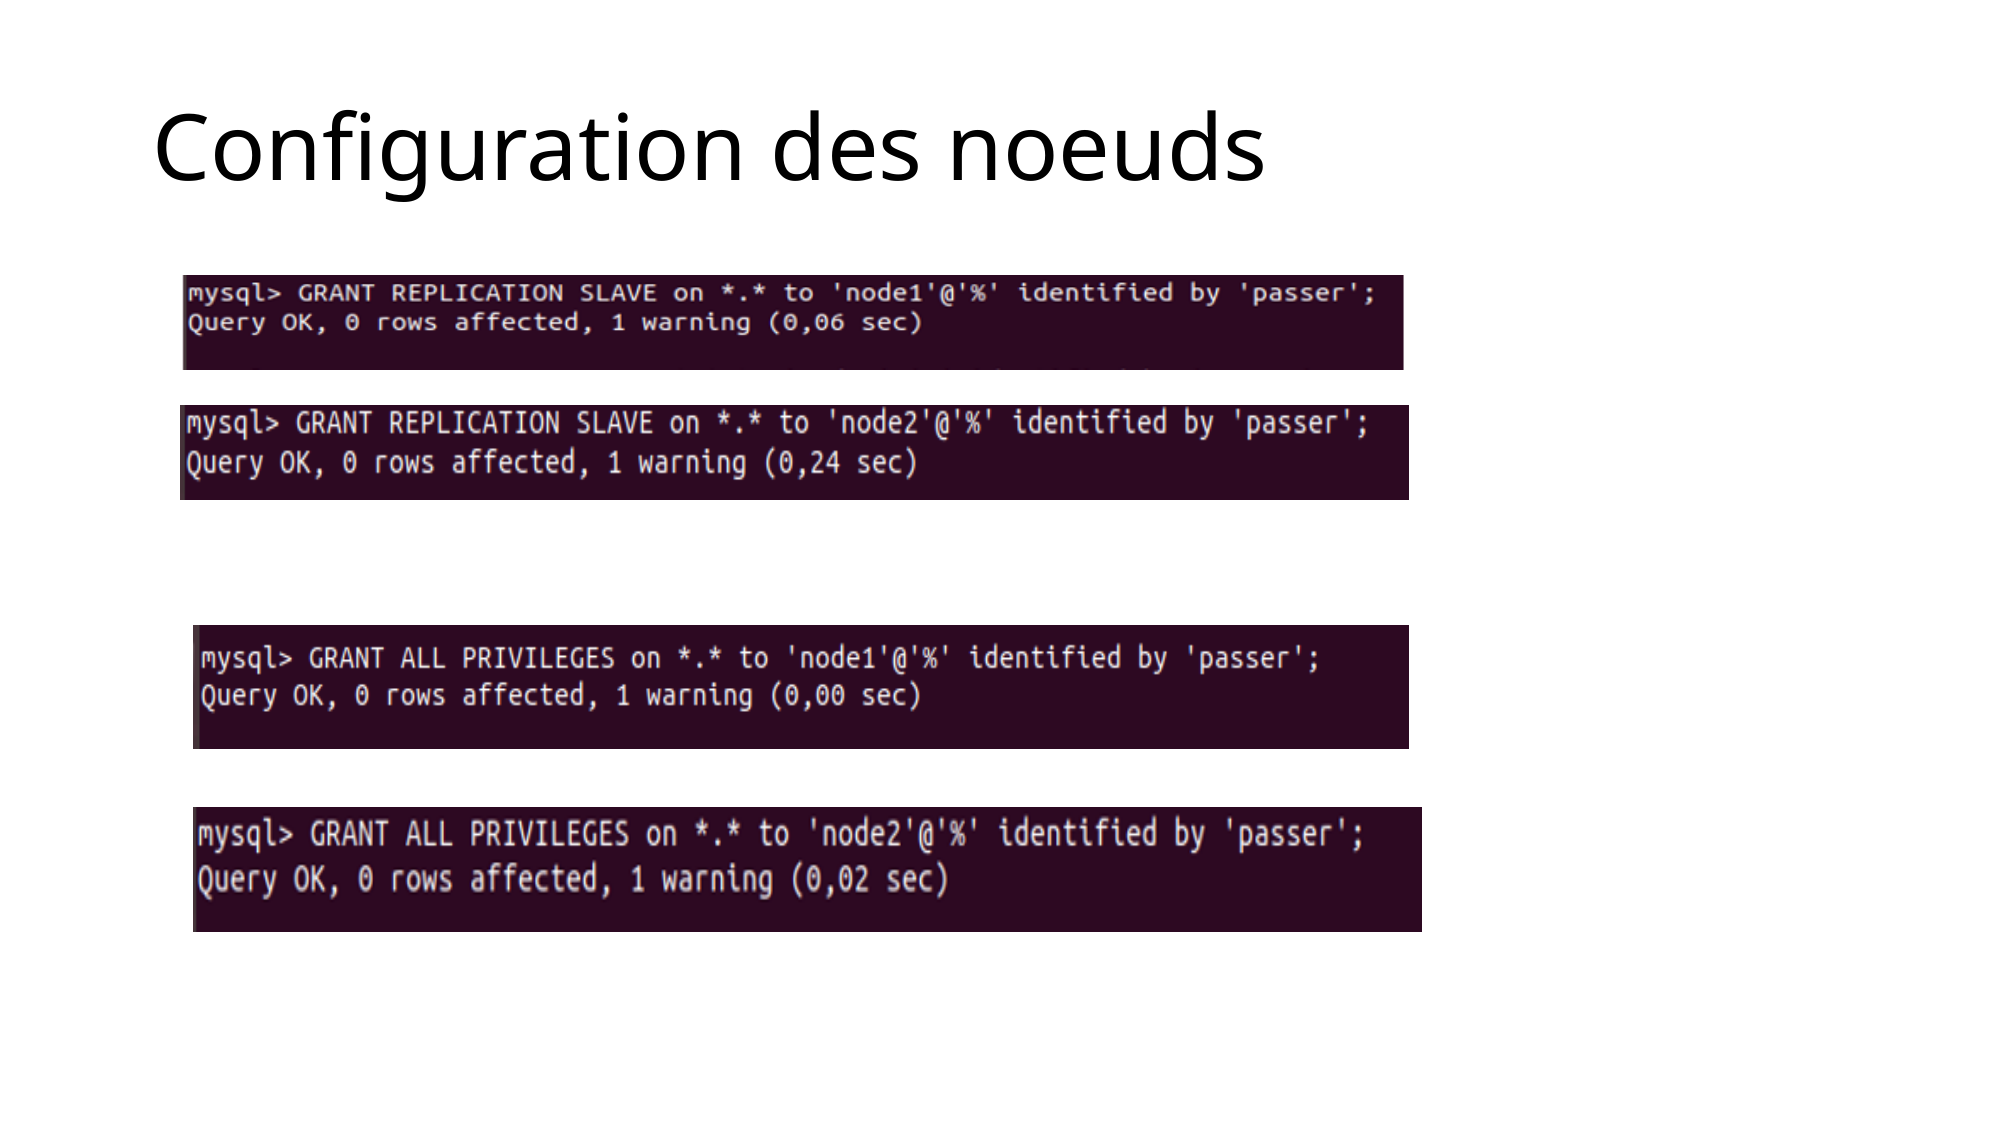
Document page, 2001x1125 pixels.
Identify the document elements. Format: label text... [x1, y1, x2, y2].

picture [193, 807, 1422, 932]
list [180, 275, 1409, 370]
picture [193, 625, 1409, 749]
title Configuration des noeuds [137, 42, 1863, 260]
picture [180, 405, 1409, 500]
